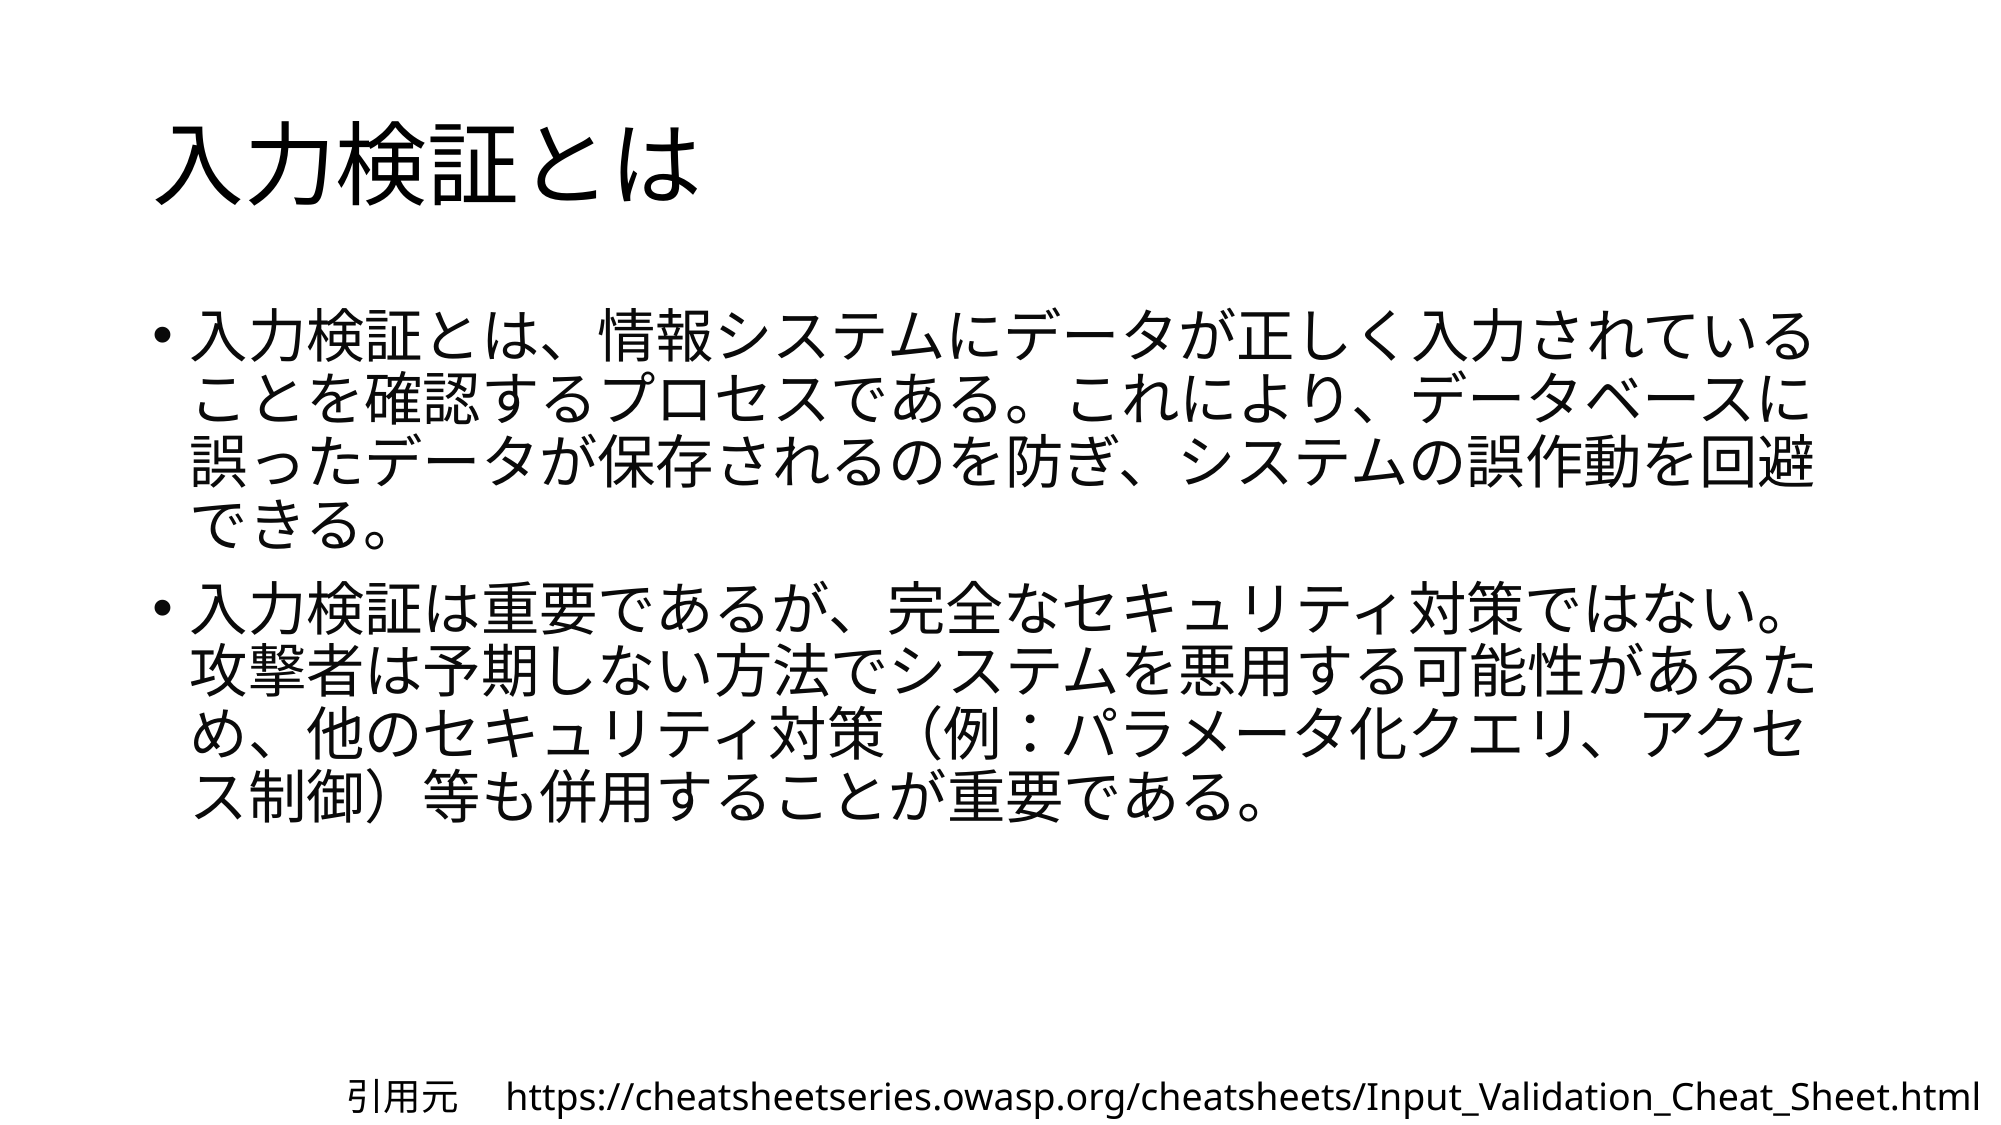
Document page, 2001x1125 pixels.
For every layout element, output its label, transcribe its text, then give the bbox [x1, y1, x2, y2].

title 入力検証とは [137, 59, 1863, 278]
list 入力検証とは、情報システムにデータが正しく入力されていることを確認するプロセスである。これにより、データベースに誤ったデータが保存されるのを防ぎ、システムの誤作動を回避できる。 入力検証は重要であるが、完全なセキュリティ対策ではない。攻撃者は予期しない方法でシステムを悪用する可能性があるため、他のセキュリティ対策（例：パラメータ化クエリ、アクセス制御）等も併用することが重要である。 [137, 299, 1863, 1014]
text_box 引用元 https://cheatsheetseries.owasp.org/cheatsheets/Input_Validation_Cheat_Sheet.html [331, 1065, 1998, 1125]
